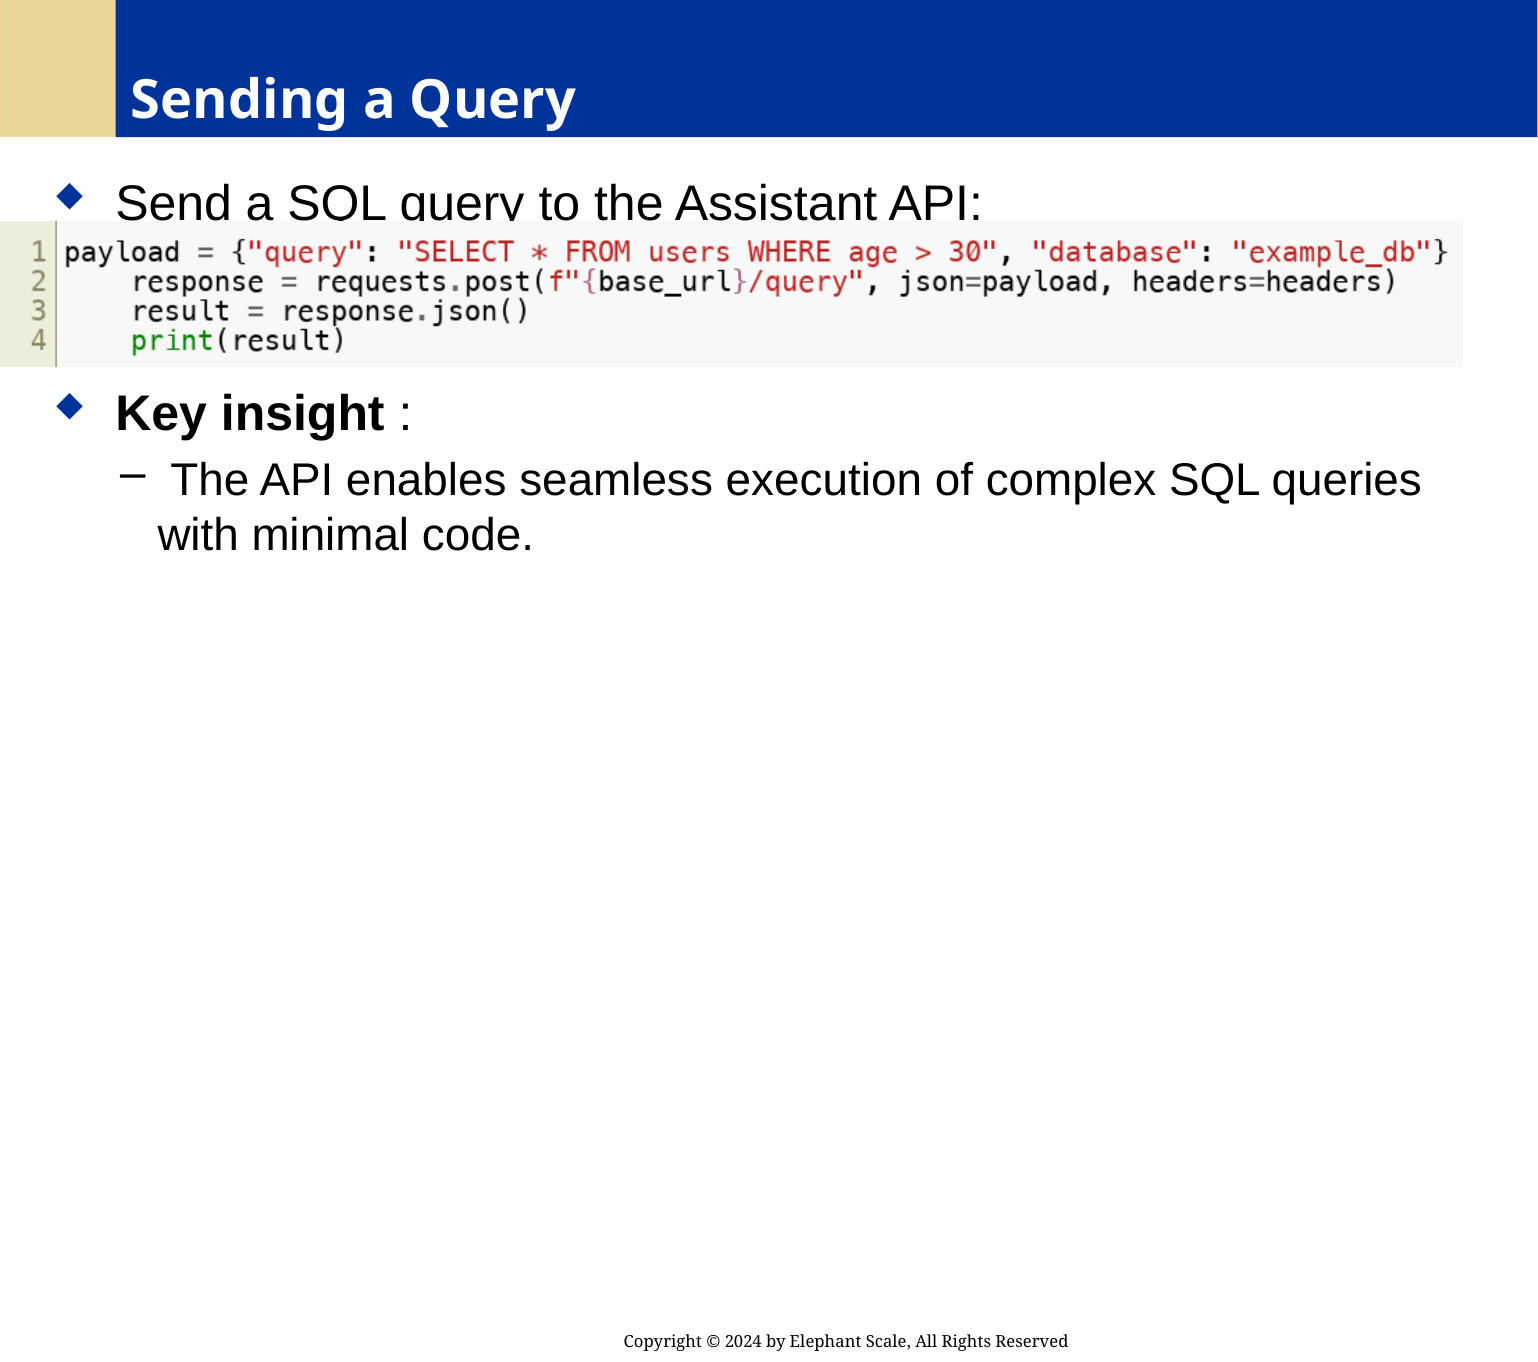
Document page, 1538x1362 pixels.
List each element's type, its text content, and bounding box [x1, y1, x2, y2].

picture [0, 0, 115, 137]
title Sending a Query [115, 0, 1538, 138]
list Send a SQL query to the Assistant API: Key insight : The API enables seamless execution of complex SQL queries with minimal code. [38, 162, 1500, 1284]
text_box Copyright © 2024 by Elephant Scale, All Rights Reserved [608, 1322, 1085, 1358]
picture [0, 221, 1463, 367]
